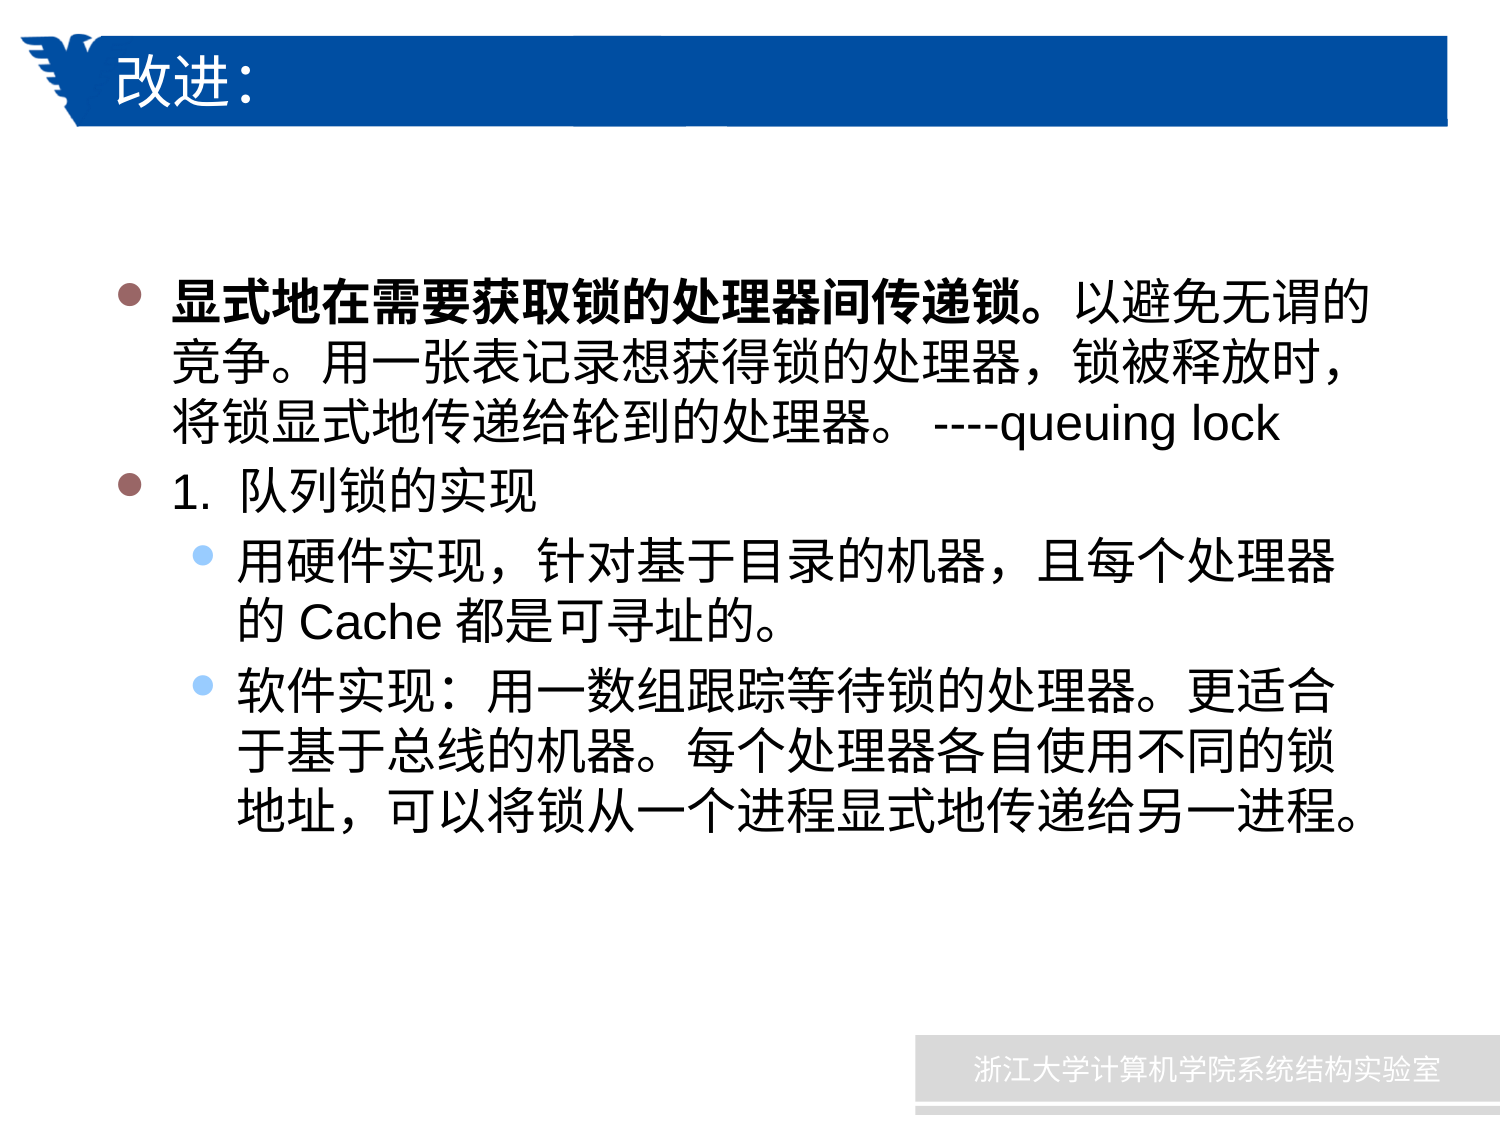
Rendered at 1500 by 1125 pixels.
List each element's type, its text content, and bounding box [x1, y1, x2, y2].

title 改进： [99, 37, 1347, 188]
picture [5, 19, 148, 127]
list 显式地在需要获取锁的处理器间传递锁。以避免无谓的竞争。用一张表记录想获得锁的处理器，锁被释放时，将锁显式地传递给轮到的处理器。----queuing lock 1. 队列锁的实现 用硬件实现，针对基于目录的机器，且每个处理器的Cache都是可寻址的。 软件实现：用一数组跟踪等待锁的处理器。更适合于基于总线的机器。每个处理器各自使用不同的锁地址，可以将锁从一个进程显式地传递给另一进程。 [99, 262, 1400, 988]
